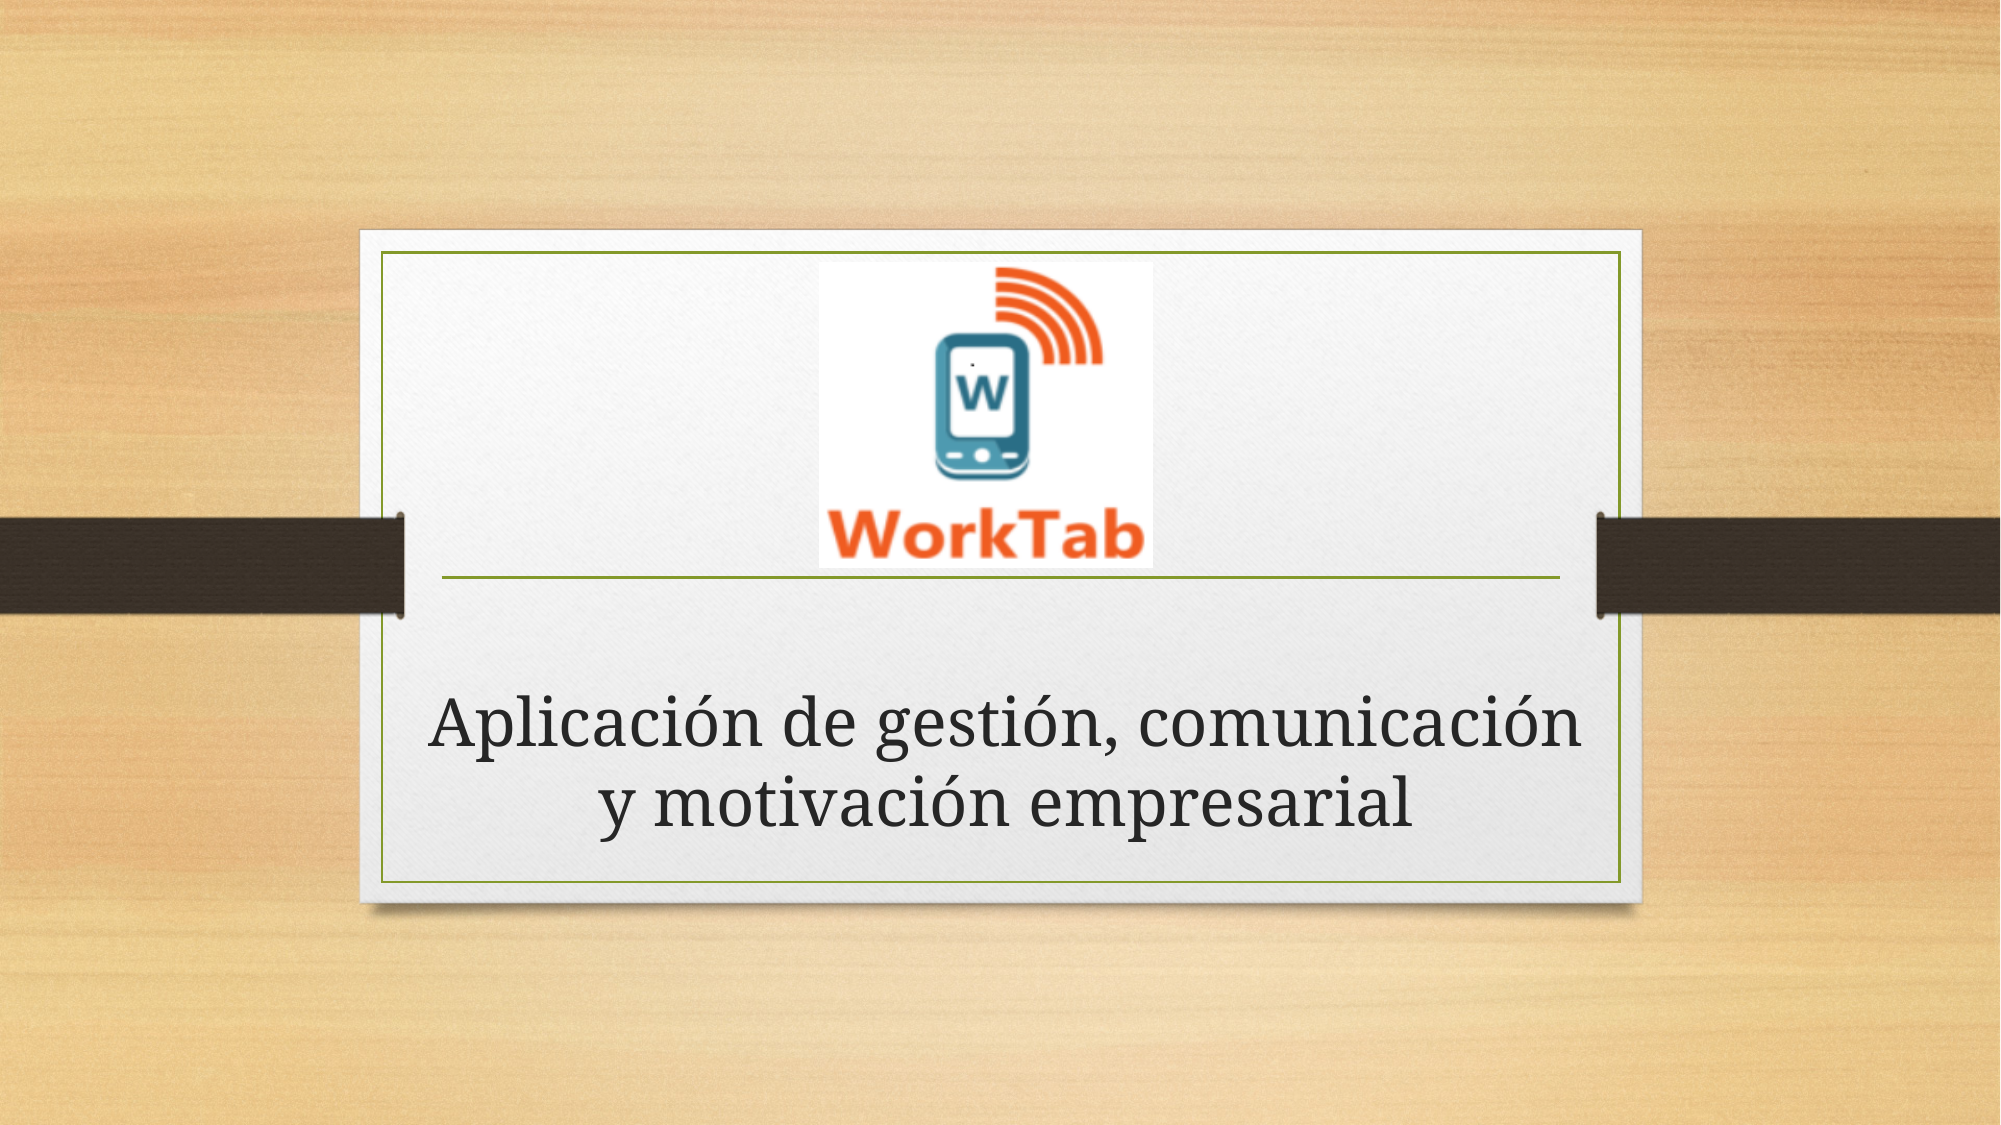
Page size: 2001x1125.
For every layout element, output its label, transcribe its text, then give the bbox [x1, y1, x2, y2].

picture [0, 0, 2001, 1125]
title Aplicación de gestión, comunicación y motivación empresarial [404, 611, 1609, 848]
